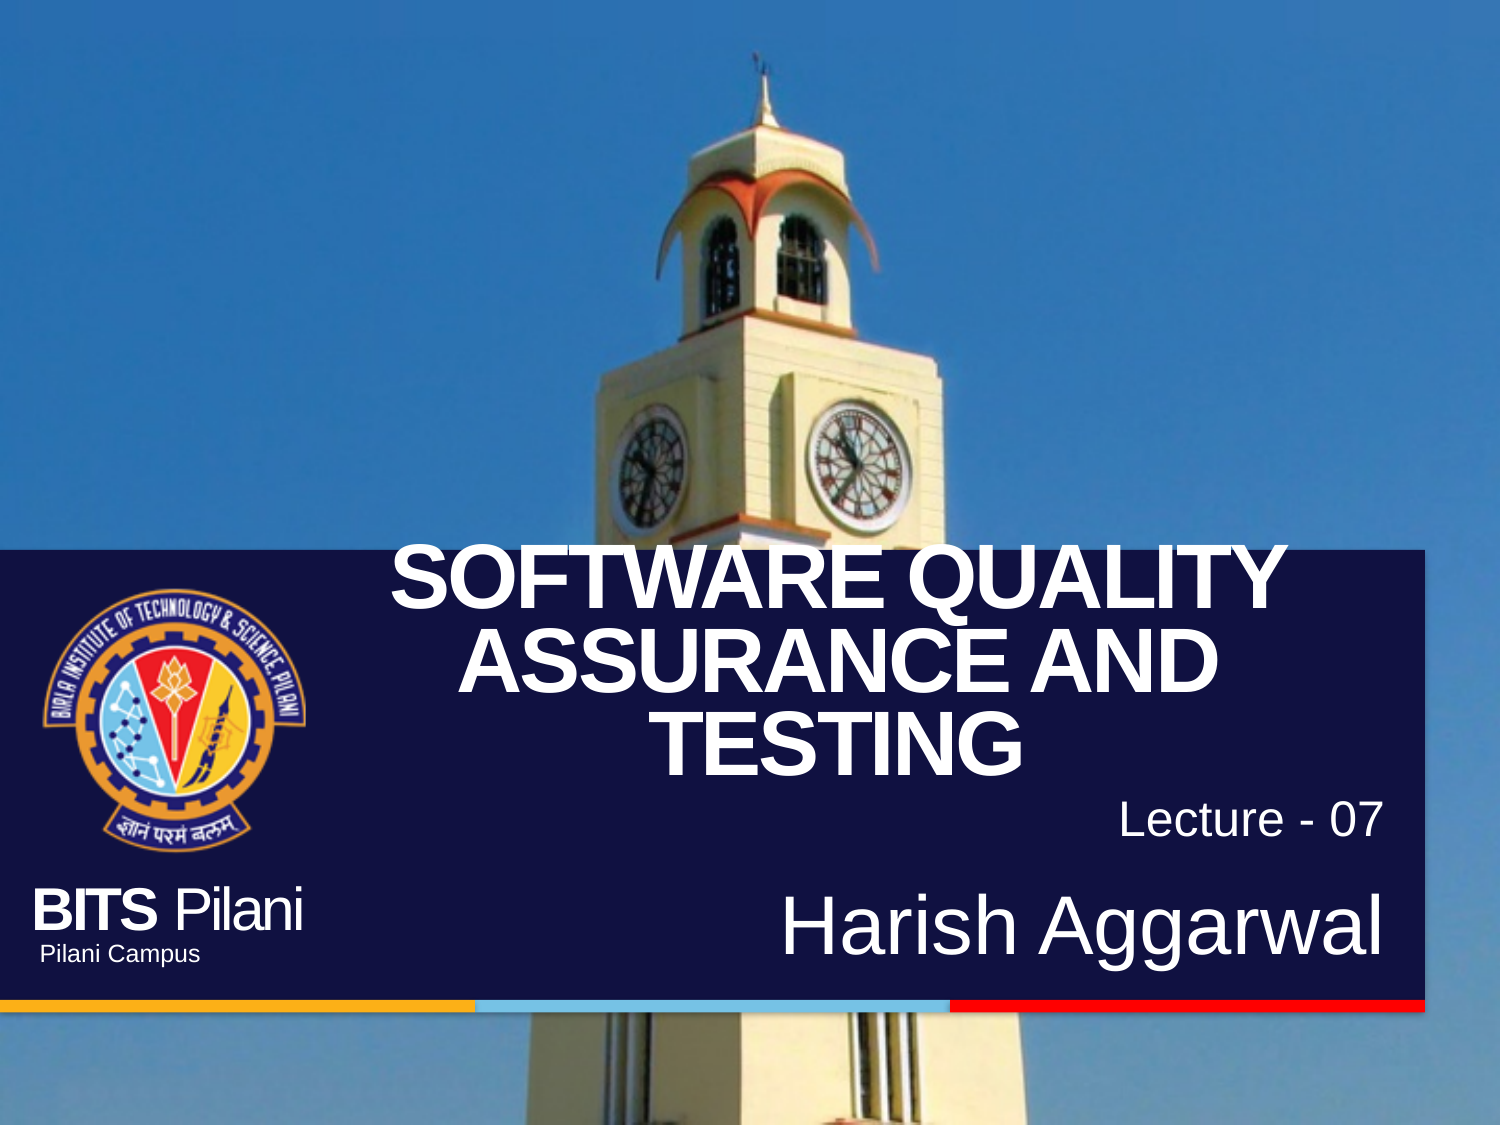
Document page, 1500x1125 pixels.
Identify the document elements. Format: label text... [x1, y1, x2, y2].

picture [0, 0, 1500, 1125]
title Software Quality Assurance and Testing [275, 562, 1400, 775]
list Lecture - 07 Harish Aggarwal [275, 849, 1400, 979]
